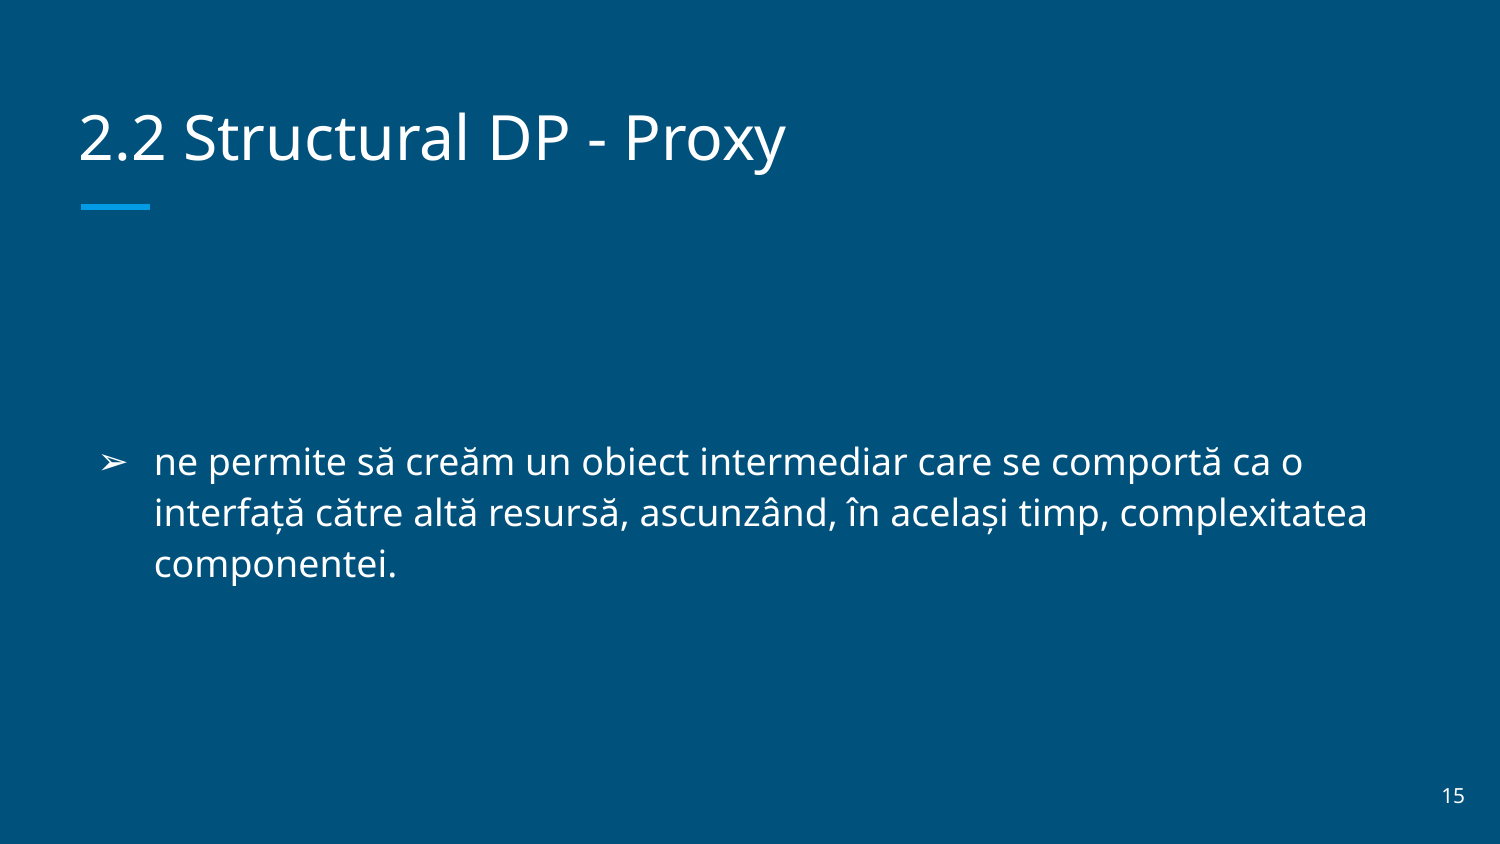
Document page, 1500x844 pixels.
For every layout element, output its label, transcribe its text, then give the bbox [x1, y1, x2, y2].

list ne permite să creăm un obiect intermediar care se comportă ca o interfață către altă resursă, ascunzând, în același timp, complexitatea componentei. [63, 207, 1437, 810]
slide_number ‹#› [1389, 764, 1480, 830]
title 2.2 Structural DP - Proxy [63, 75, 1437, 188]
